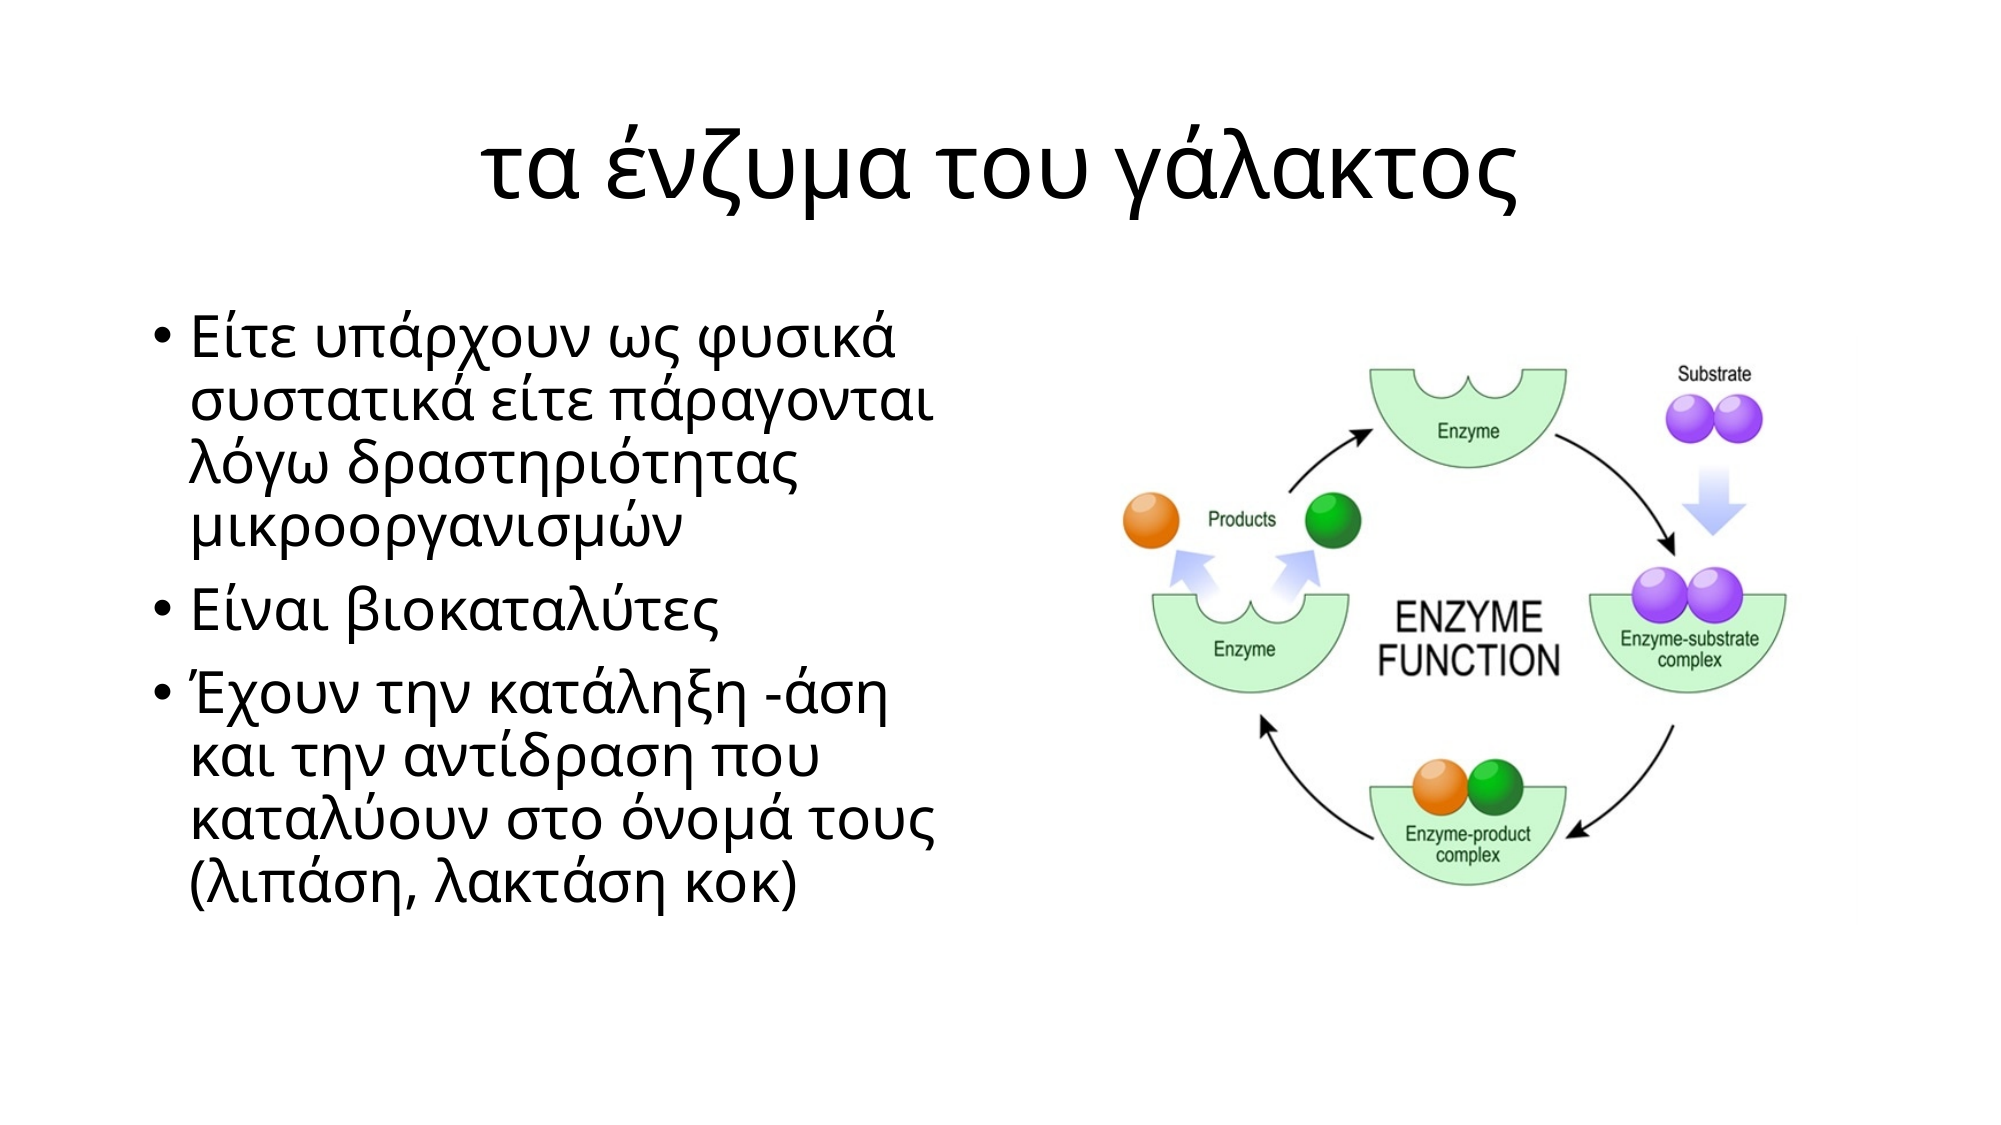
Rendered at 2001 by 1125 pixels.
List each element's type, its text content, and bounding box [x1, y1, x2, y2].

list Είτε υπάρχουν ως φυσικά συστατικά είτε πάραγονται λόγω δραστηριότητας μικροοργανισμών Είναι βιοκαταλύτες Έχουν την κατάληξη -άση και την αντίδραση που καταλύουν στο όνομά τους (λιπάση, λακτάση κοκ) [137, 299, 988, 1014]
title τα ένζυμα του γάλακτος [137, 59, 1863, 278]
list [1084, 336, 1858, 925]
